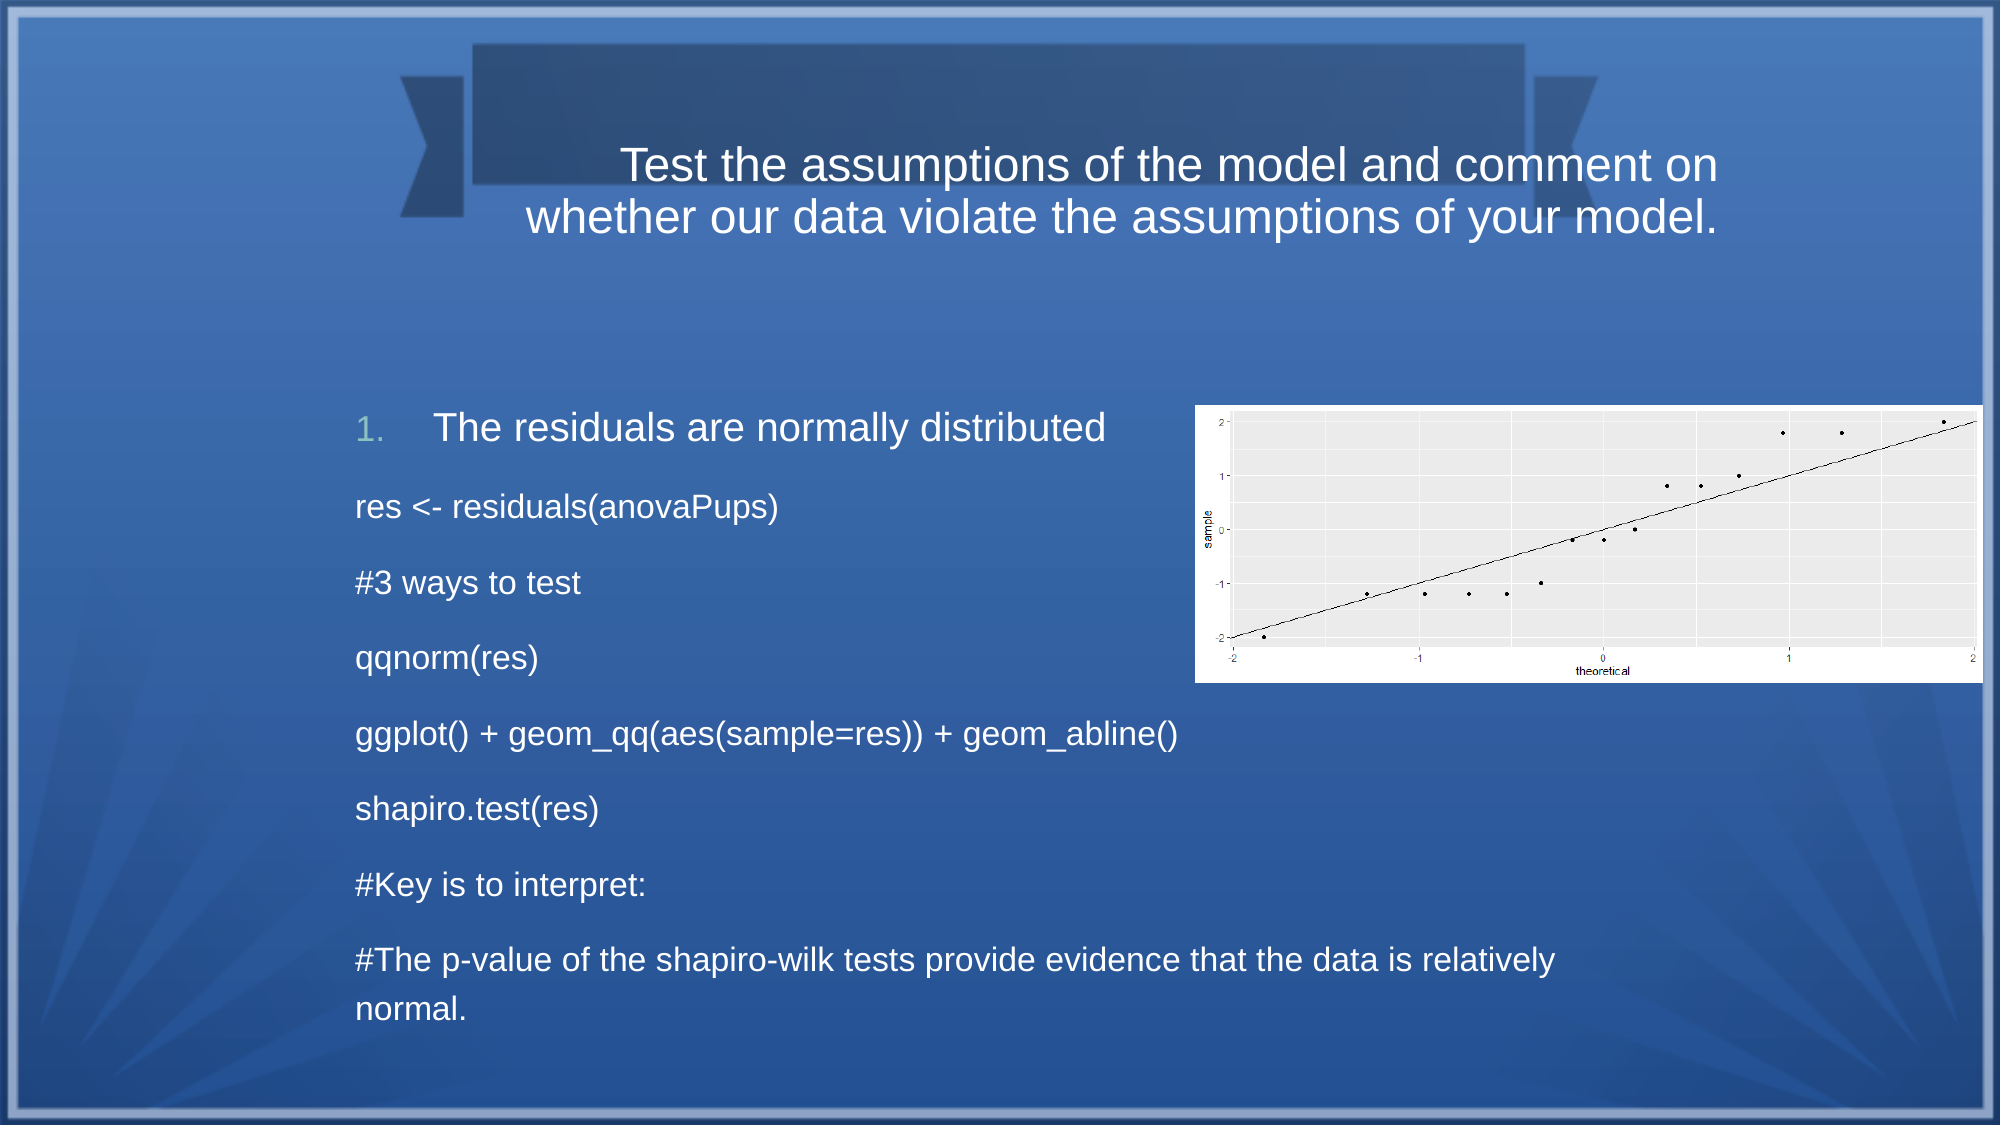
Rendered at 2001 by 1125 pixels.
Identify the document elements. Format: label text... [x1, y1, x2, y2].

text_box Test the assumptions of the model and comment on whether our data violate the assumptions of your model. [428, 132, 1734, 310]
text_box The residuals are normally distributed res <- residuals(anovaPups) #3 ways to test qqnorm(res) ggplot() + geom_qq(aes(sample=res)) + geom_abline() shapiro.test(res) #Key is to interpret: #The p-value of the shapiro-wilk tests provide evidence that the data is relatively normal. [340, 381, 1620, 1038]
picture [0, 0, 2000, 1125]
